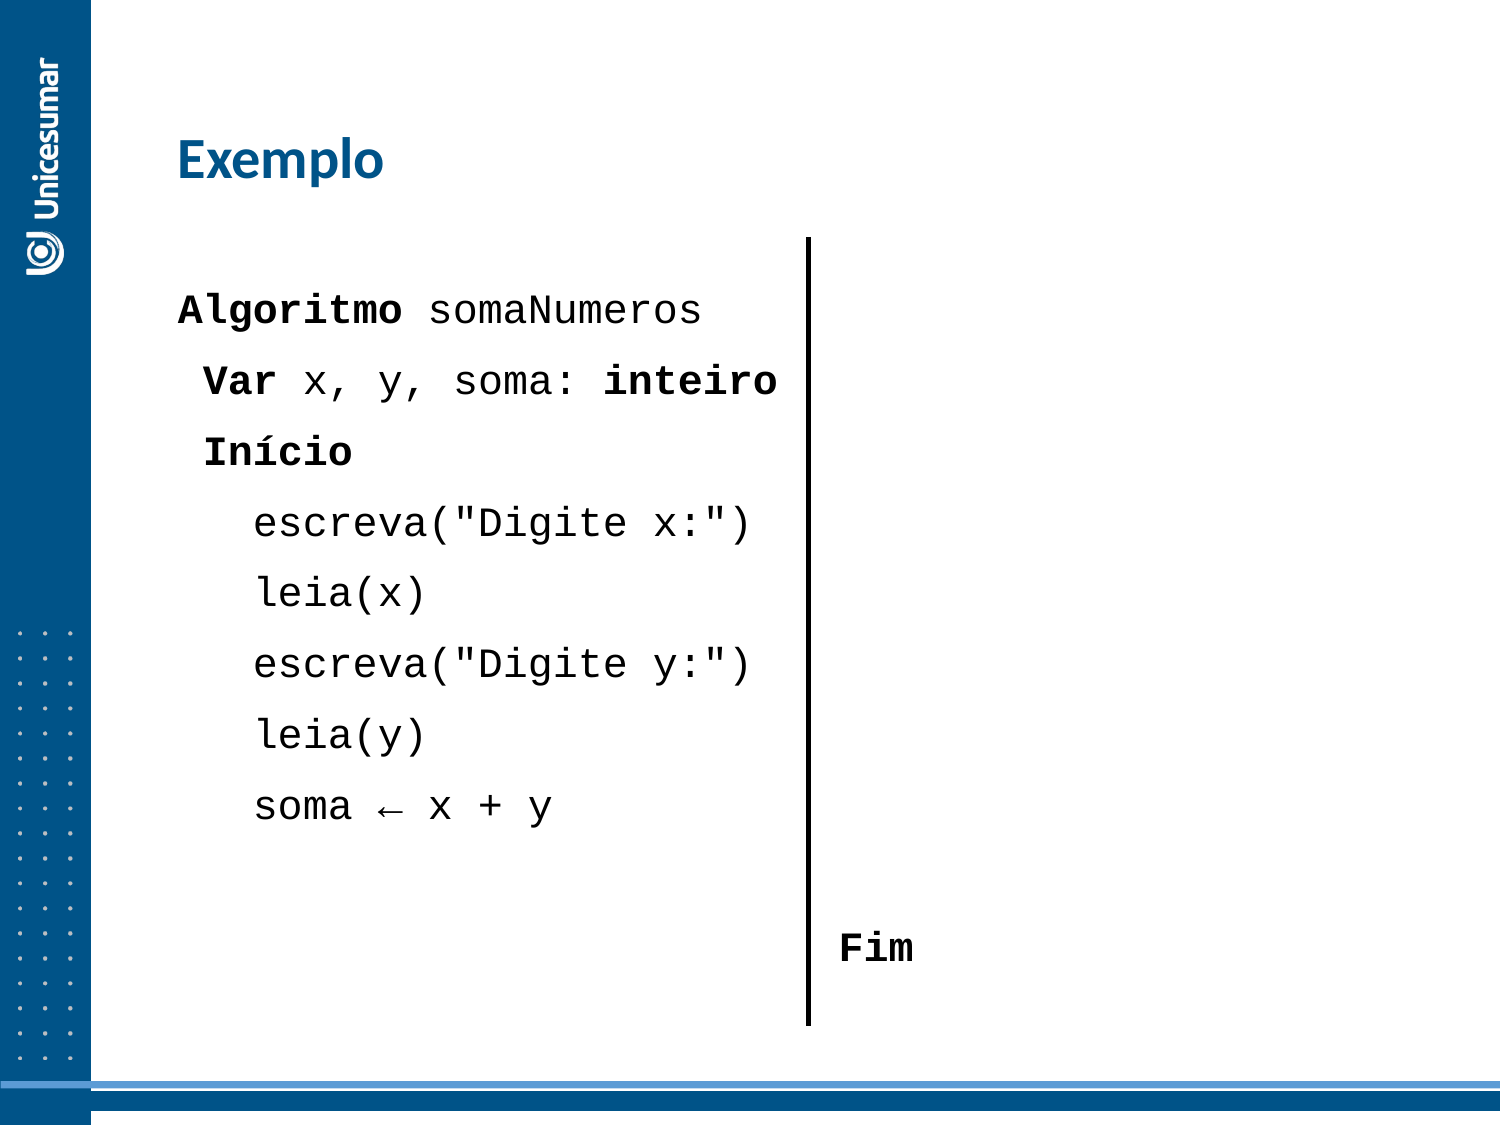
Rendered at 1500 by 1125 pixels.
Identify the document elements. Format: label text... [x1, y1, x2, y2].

picture [18, 631, 83, 1060]
list Exemplo [162, 81, 1459, 237]
list Algoritmo somaNumeros Var x, y, soma: inteiro Início escreva("Digite x:") leia(x) escreva("Digite y:") leia(y) soma ← x + y [162, 274, 798, 1064]
picture [27, 58, 64, 275]
list Fim [823, 274, 1458, 1064]
